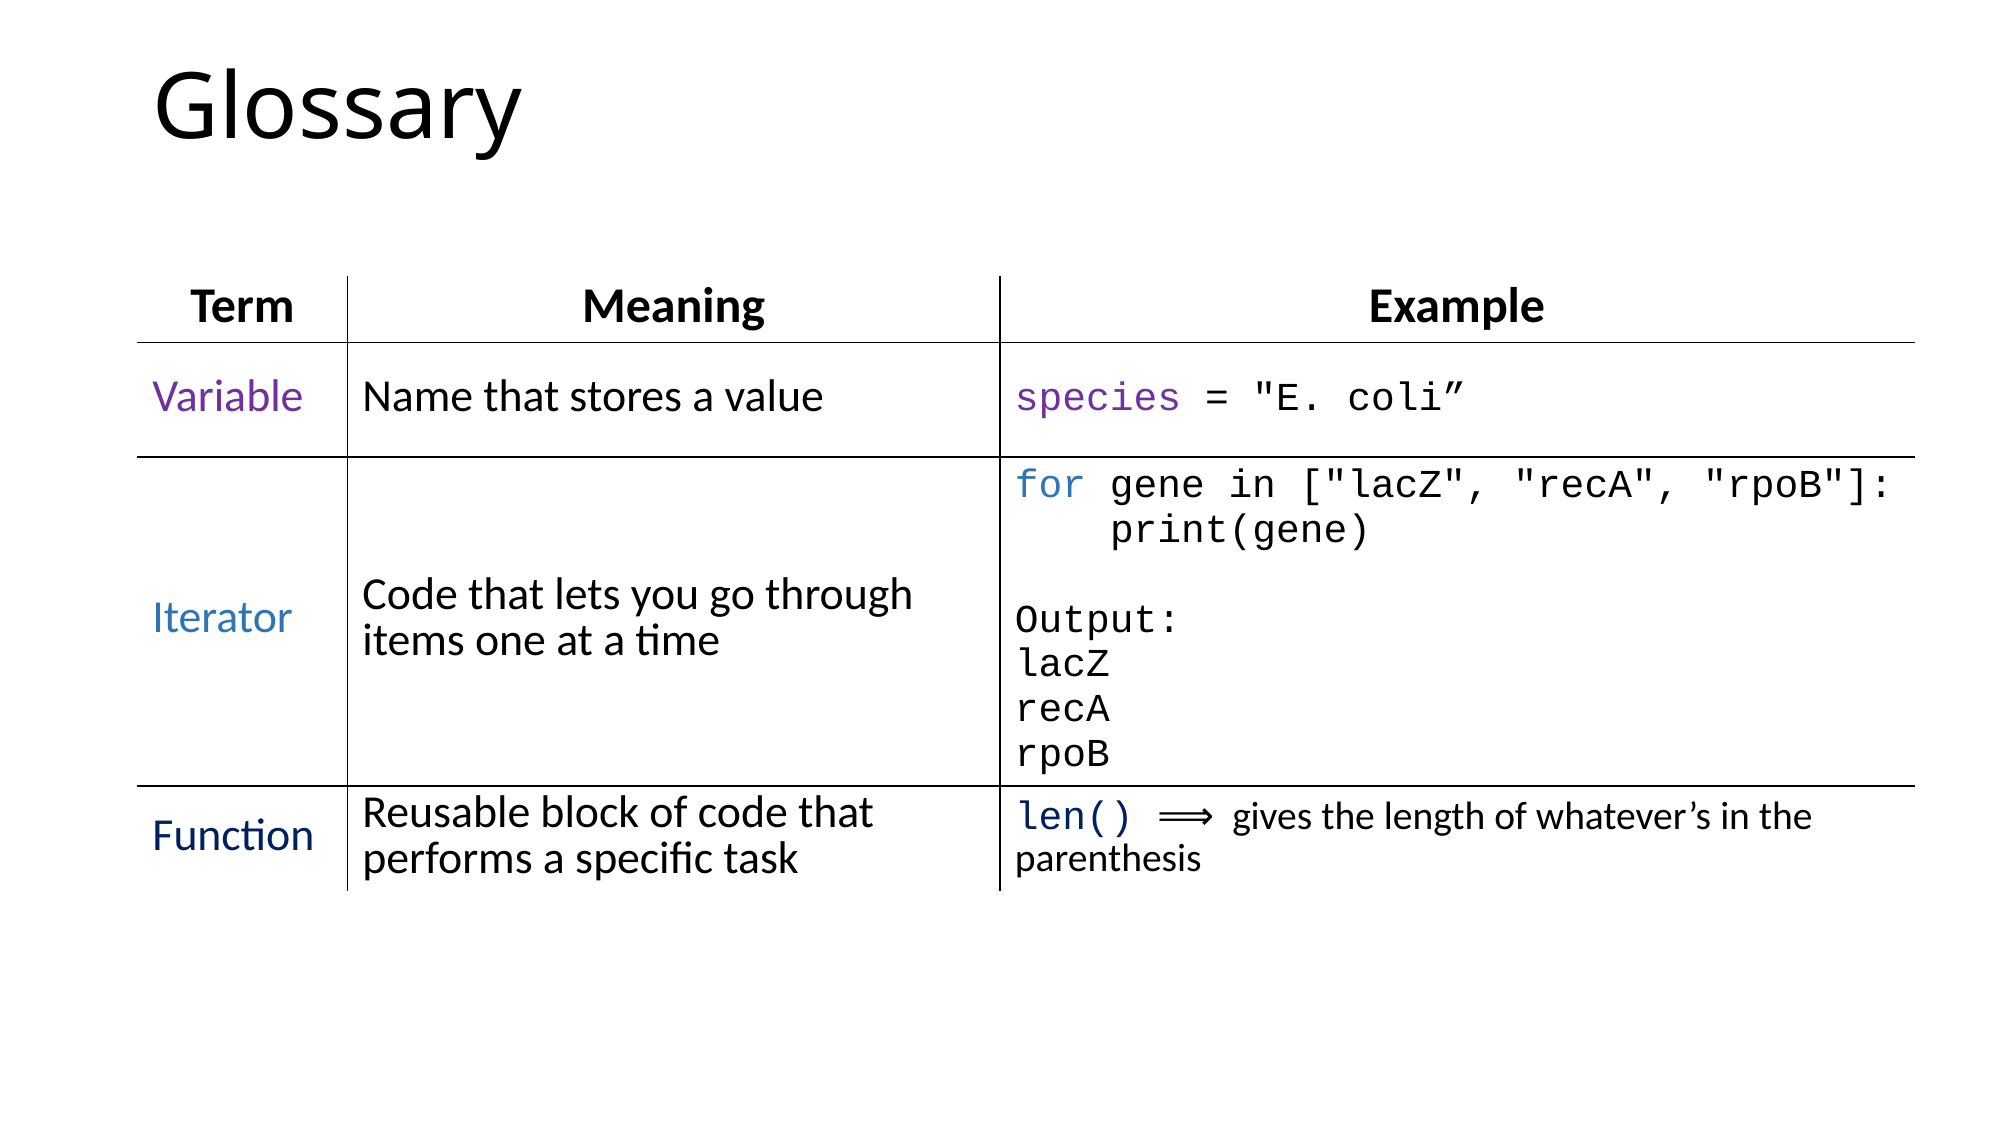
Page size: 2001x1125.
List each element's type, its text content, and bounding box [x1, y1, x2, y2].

table_cell len() ⟹ gives the length of whatever’s in the parenthesis [1001, 787, 1913, 891]
table_cell Reusable block of code that performs a specific task [348, 787, 999, 891]
table_cell for gene in ["lacZ", "recA", "rpoB"]: print(gene) Output: lacZ recA rpoB [1001, 458, 1913, 785]
table_header Term [138, 278, 347, 342]
table_cell Code that lets you go through items one at a time [348, 458, 999, 785]
table_cell Function [138, 787, 347, 891]
table_cell Variable [138, 343, 347, 456]
table_header Example [1001, 278, 1913, 342]
table_cell species = "E. coli” [1001, 343, 1913, 456]
table_cell Name that stores a value [348, 343, 999, 456]
table_header Meaning [348, 278, 999, 342]
table_cell Iterator [138, 458, 347, 785]
title Glossary [137, 0, 1863, 218]
